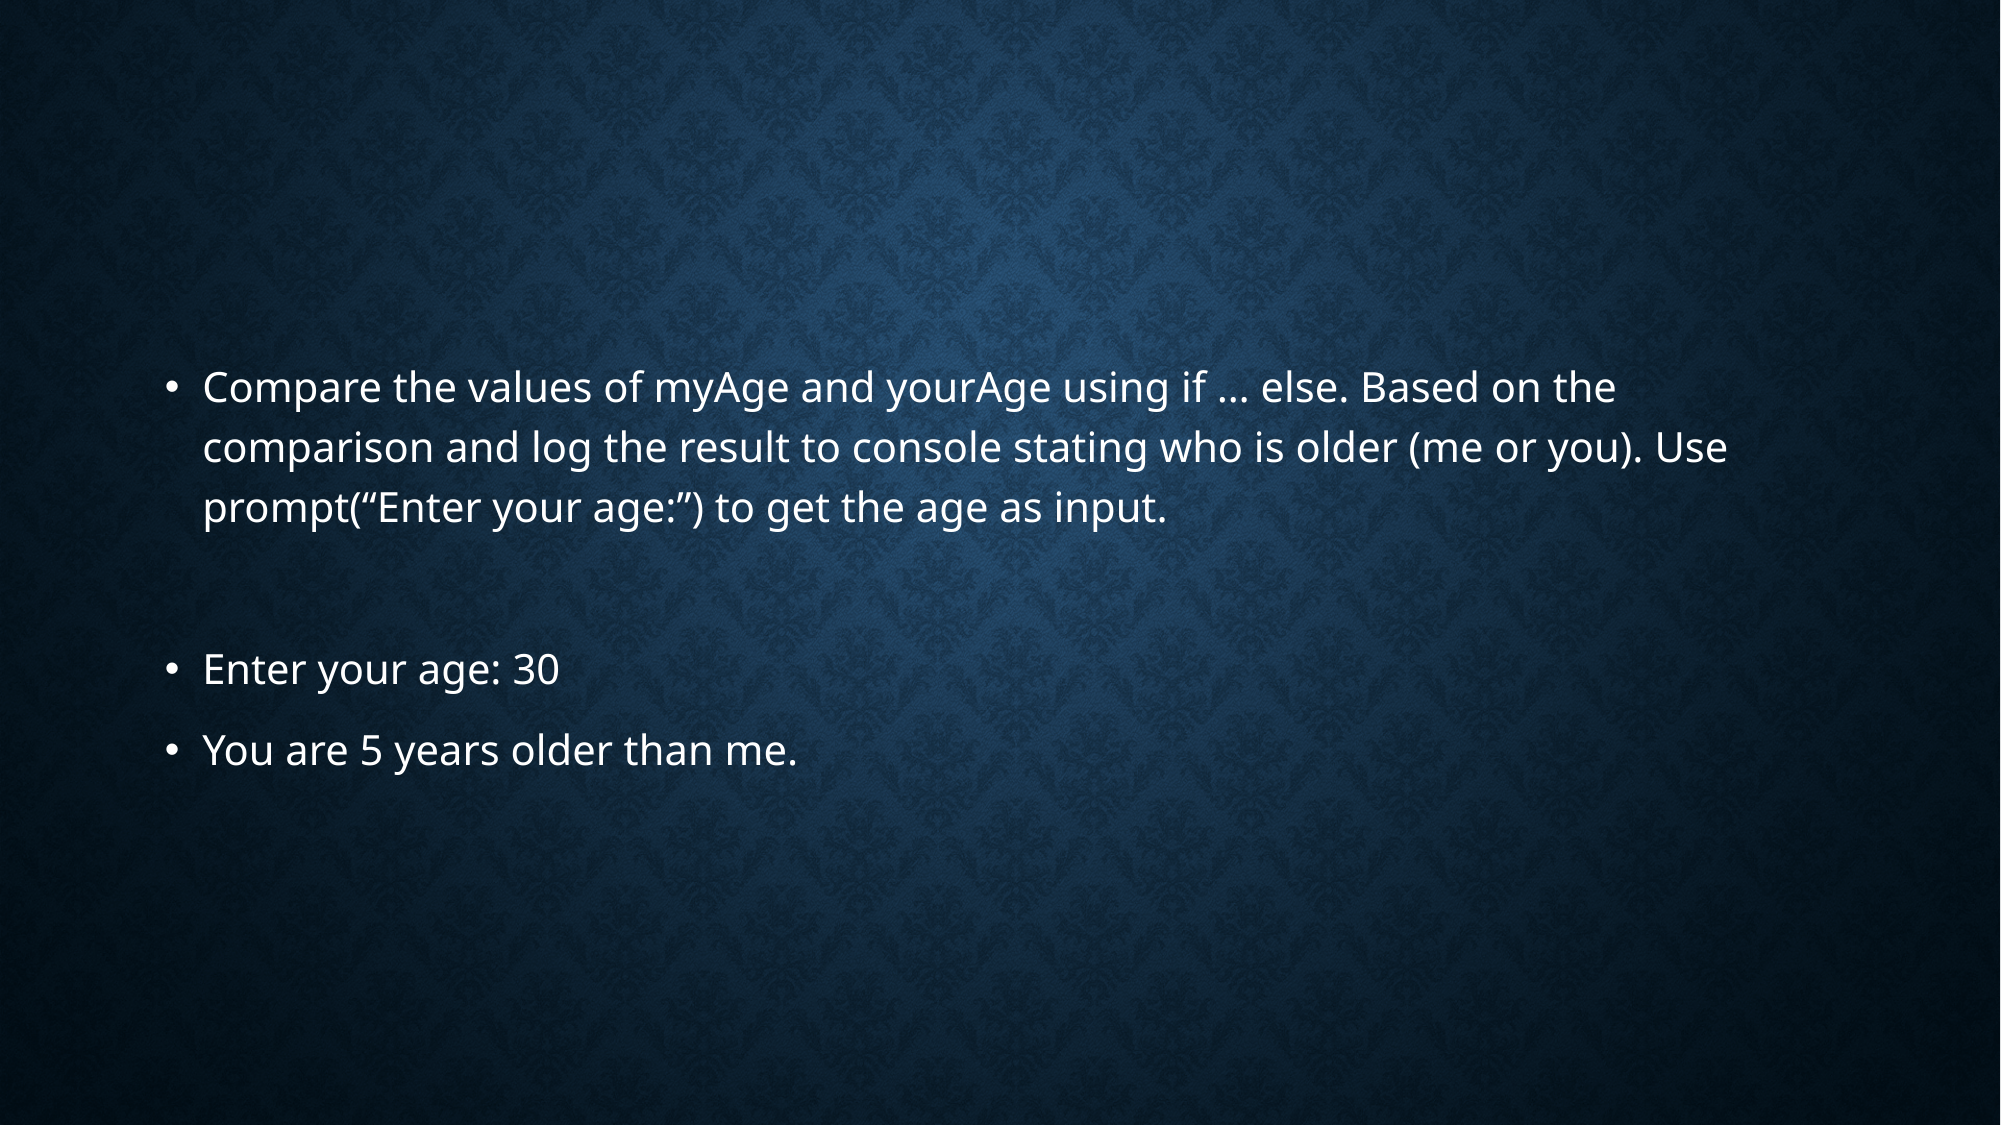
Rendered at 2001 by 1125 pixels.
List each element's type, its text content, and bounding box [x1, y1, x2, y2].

list Compare the values of myAge and yourAge using if … else. Based on the comparison and log the result to console stating who is older (me or you). Use prompt(“Enter your age:”) to get the age as input. Enter your age: 30 You are 5 years older than me. [149, 343, 1849, 950]
